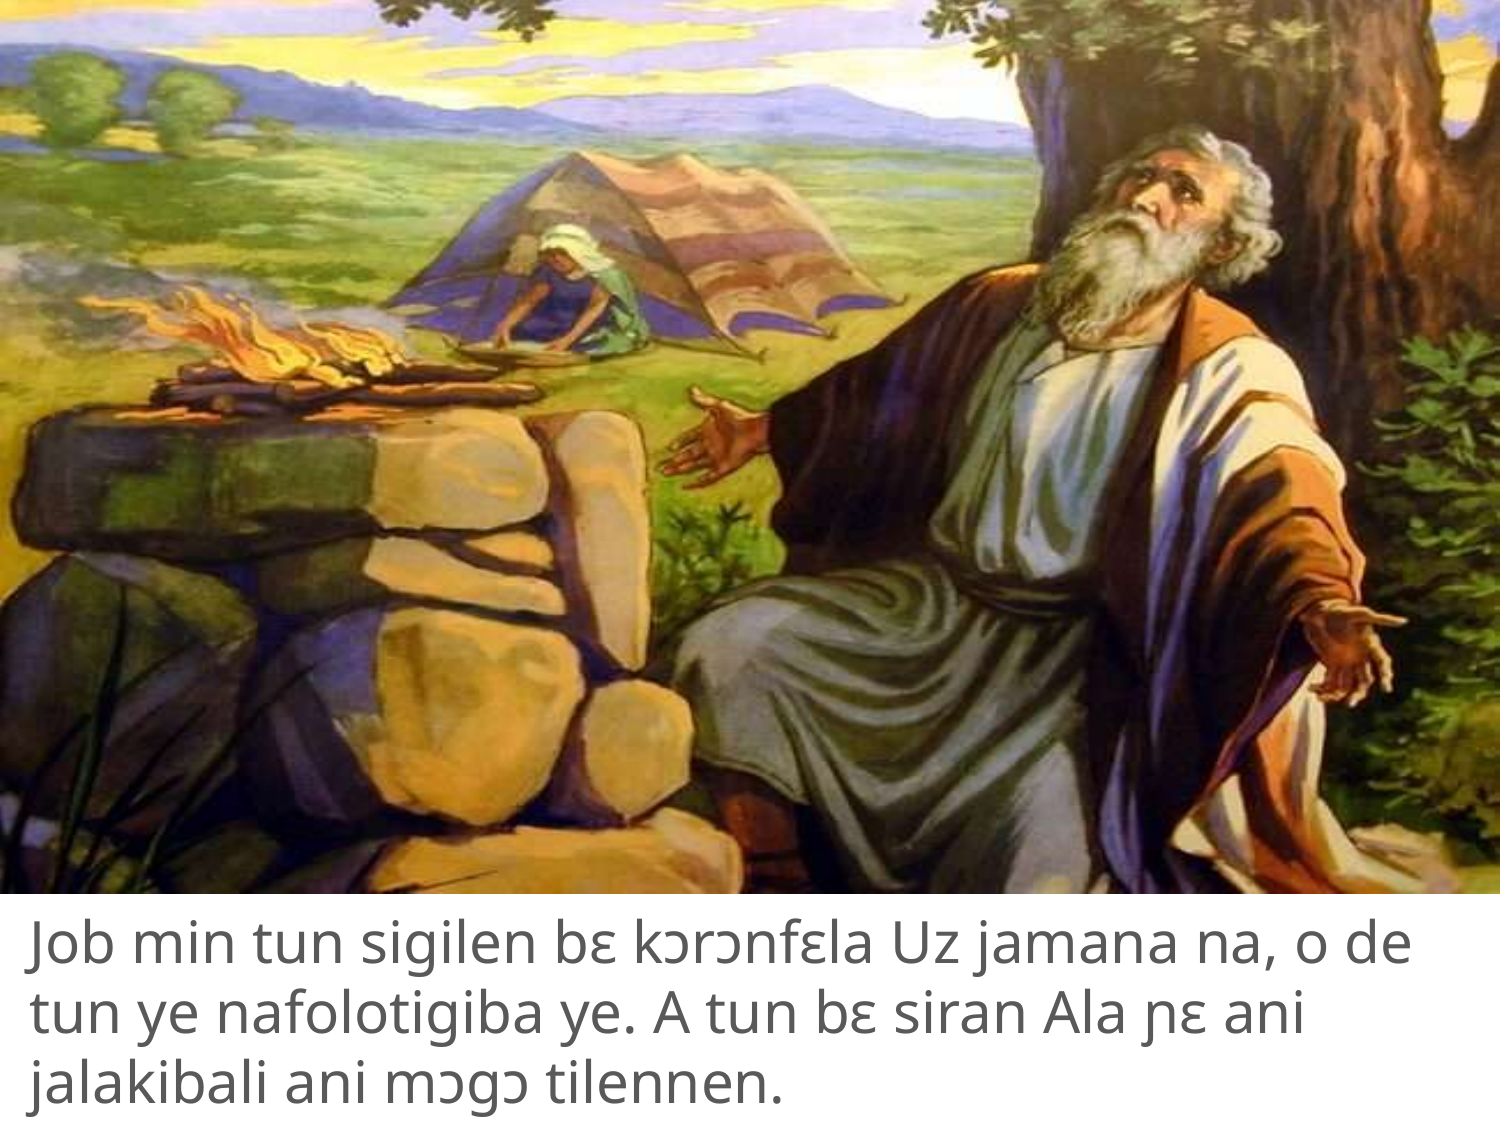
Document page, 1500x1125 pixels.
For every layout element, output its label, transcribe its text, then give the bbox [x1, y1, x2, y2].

text_box Job min tun sigilen bɛ kɔrɔnfɛla Uz jamana na, o de tun ye nafolotigiba ye. A tun bɛ siran Ala ɲɛ ani jalakibali ani mɔgɔ tilennen. [14, 902, 1486, 1123]
picture [0, 0, 1500, 894]
